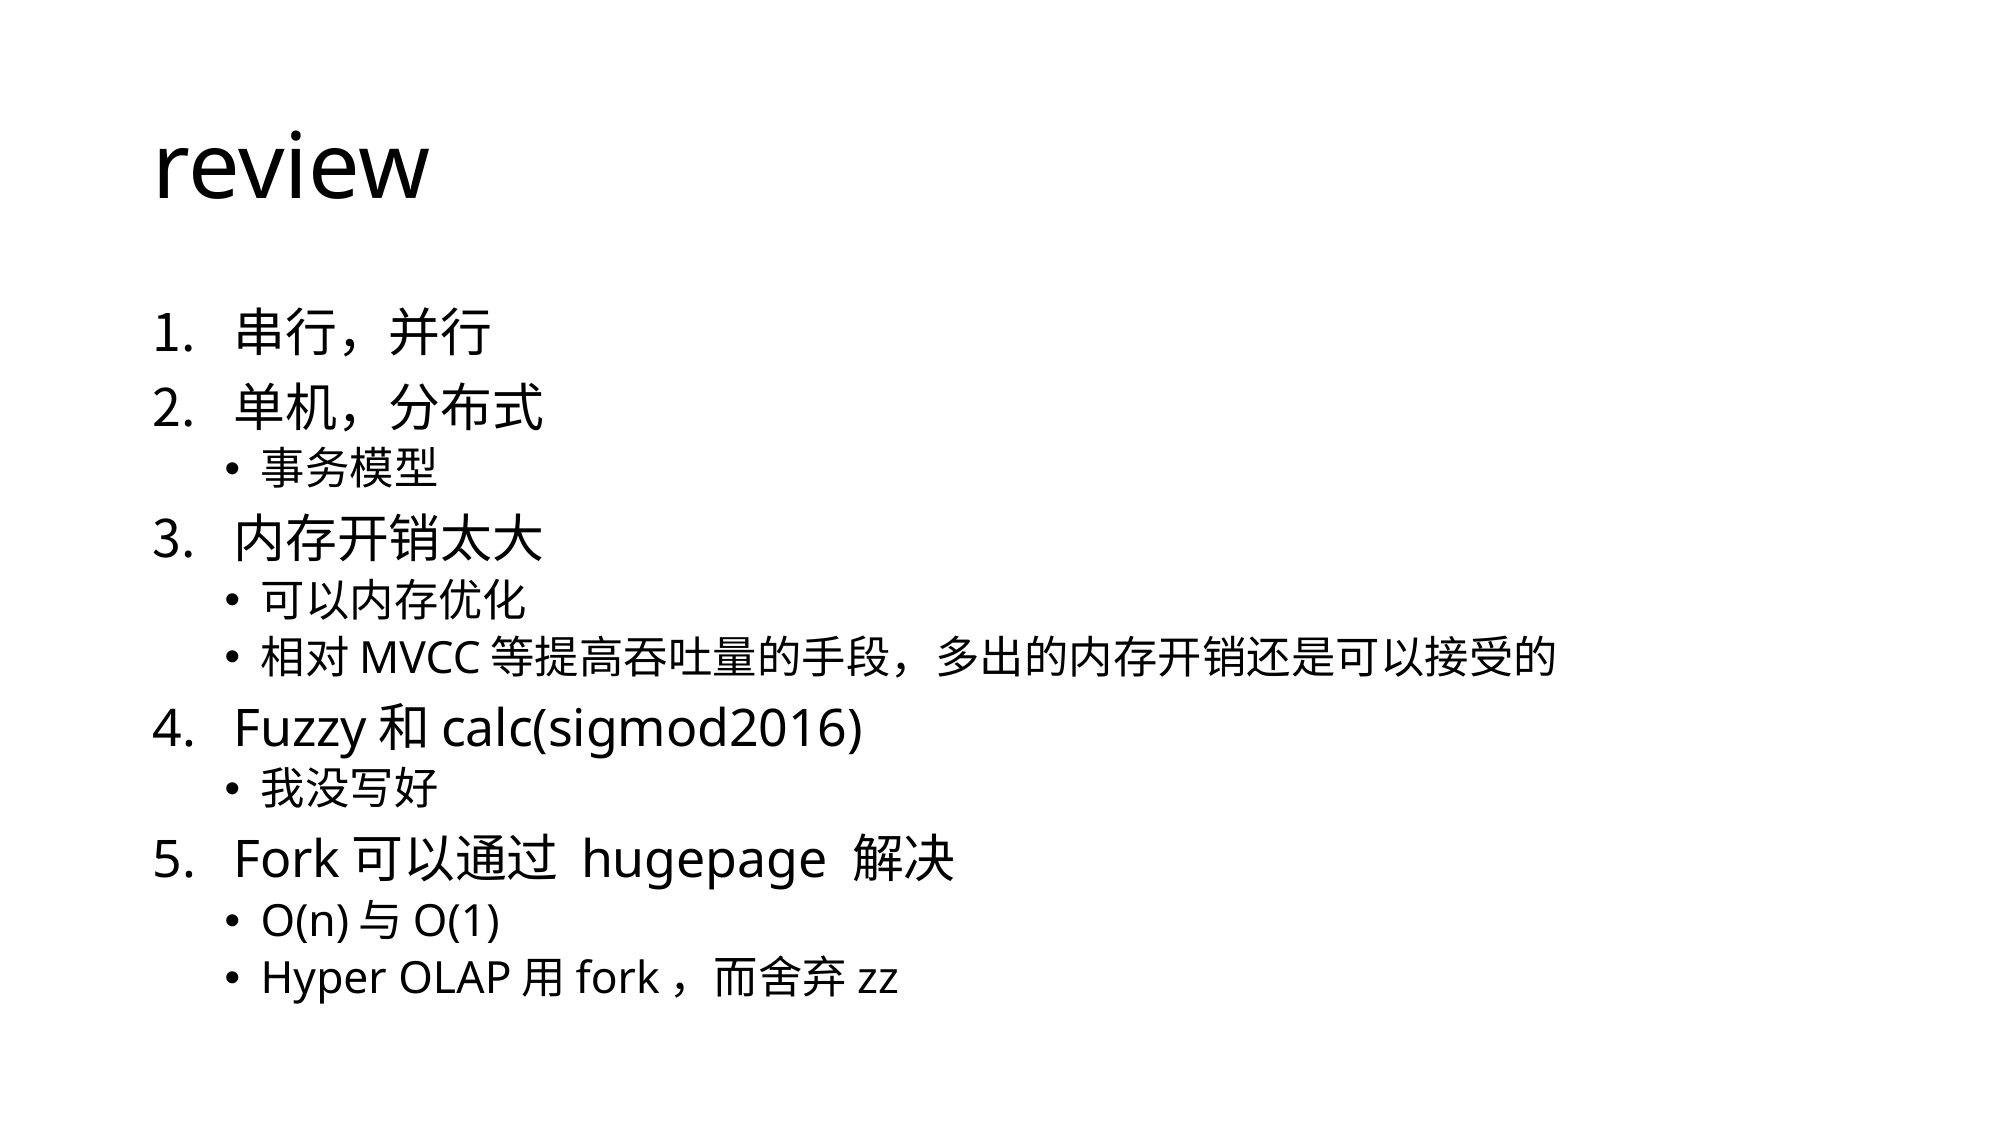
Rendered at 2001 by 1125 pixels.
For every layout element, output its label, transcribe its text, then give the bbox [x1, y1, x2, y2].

list 串行，并行 单机，分布式 事务模型 内存开销太大 可以内存优化 相对MVCC等提高吞吐量的手段，多出的内存开销还是可以接受的 Fuzzy和calc(sigmod2016) 我没写好 Fork可以通过 hugepage 解决 O(n)与O(1) Hyper OLAP用fork，而舍弃zz [137, 299, 1863, 1014]
title review [137, 59, 1863, 278]
